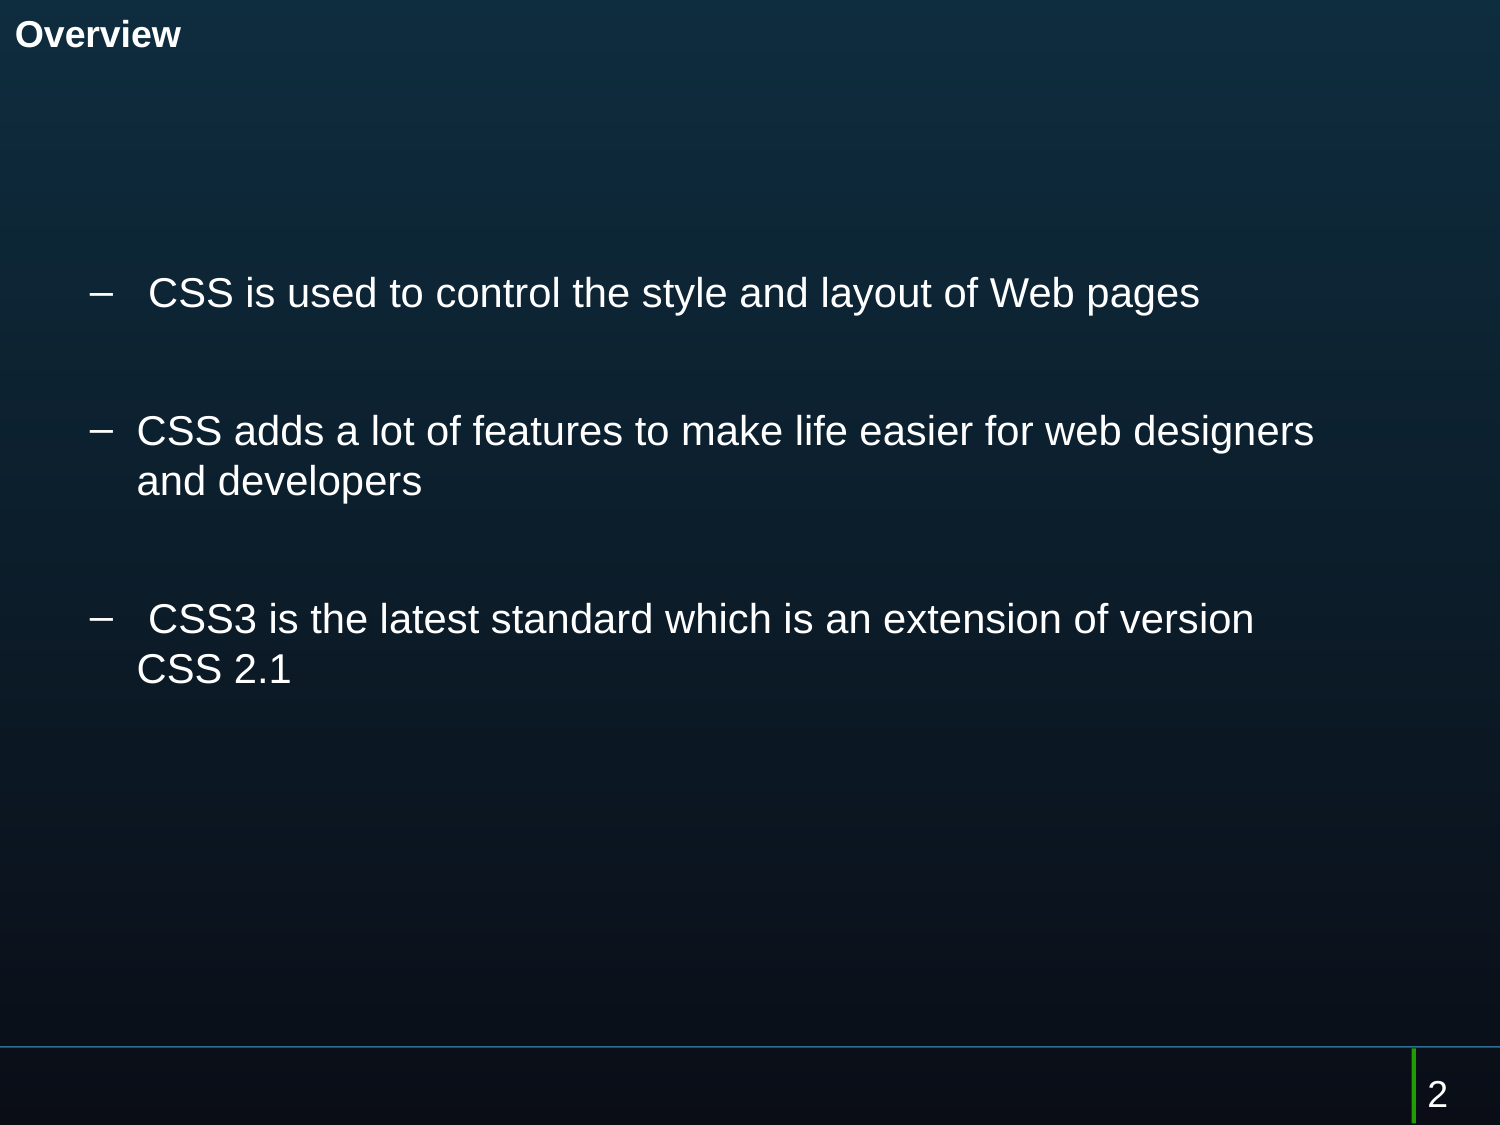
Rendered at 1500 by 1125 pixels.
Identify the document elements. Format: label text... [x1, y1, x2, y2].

title Overview [0, 2, 1125, 90]
list CSS is used to control the style and layout of Web pages CSS adds a lot of features to make life easier for web designers and developers CSS3 is the latest standard which is an extension of version CSS 2.1 [0, 200, 1350, 1005]
slide_number 2 [1412, 1062, 1500, 1100]
